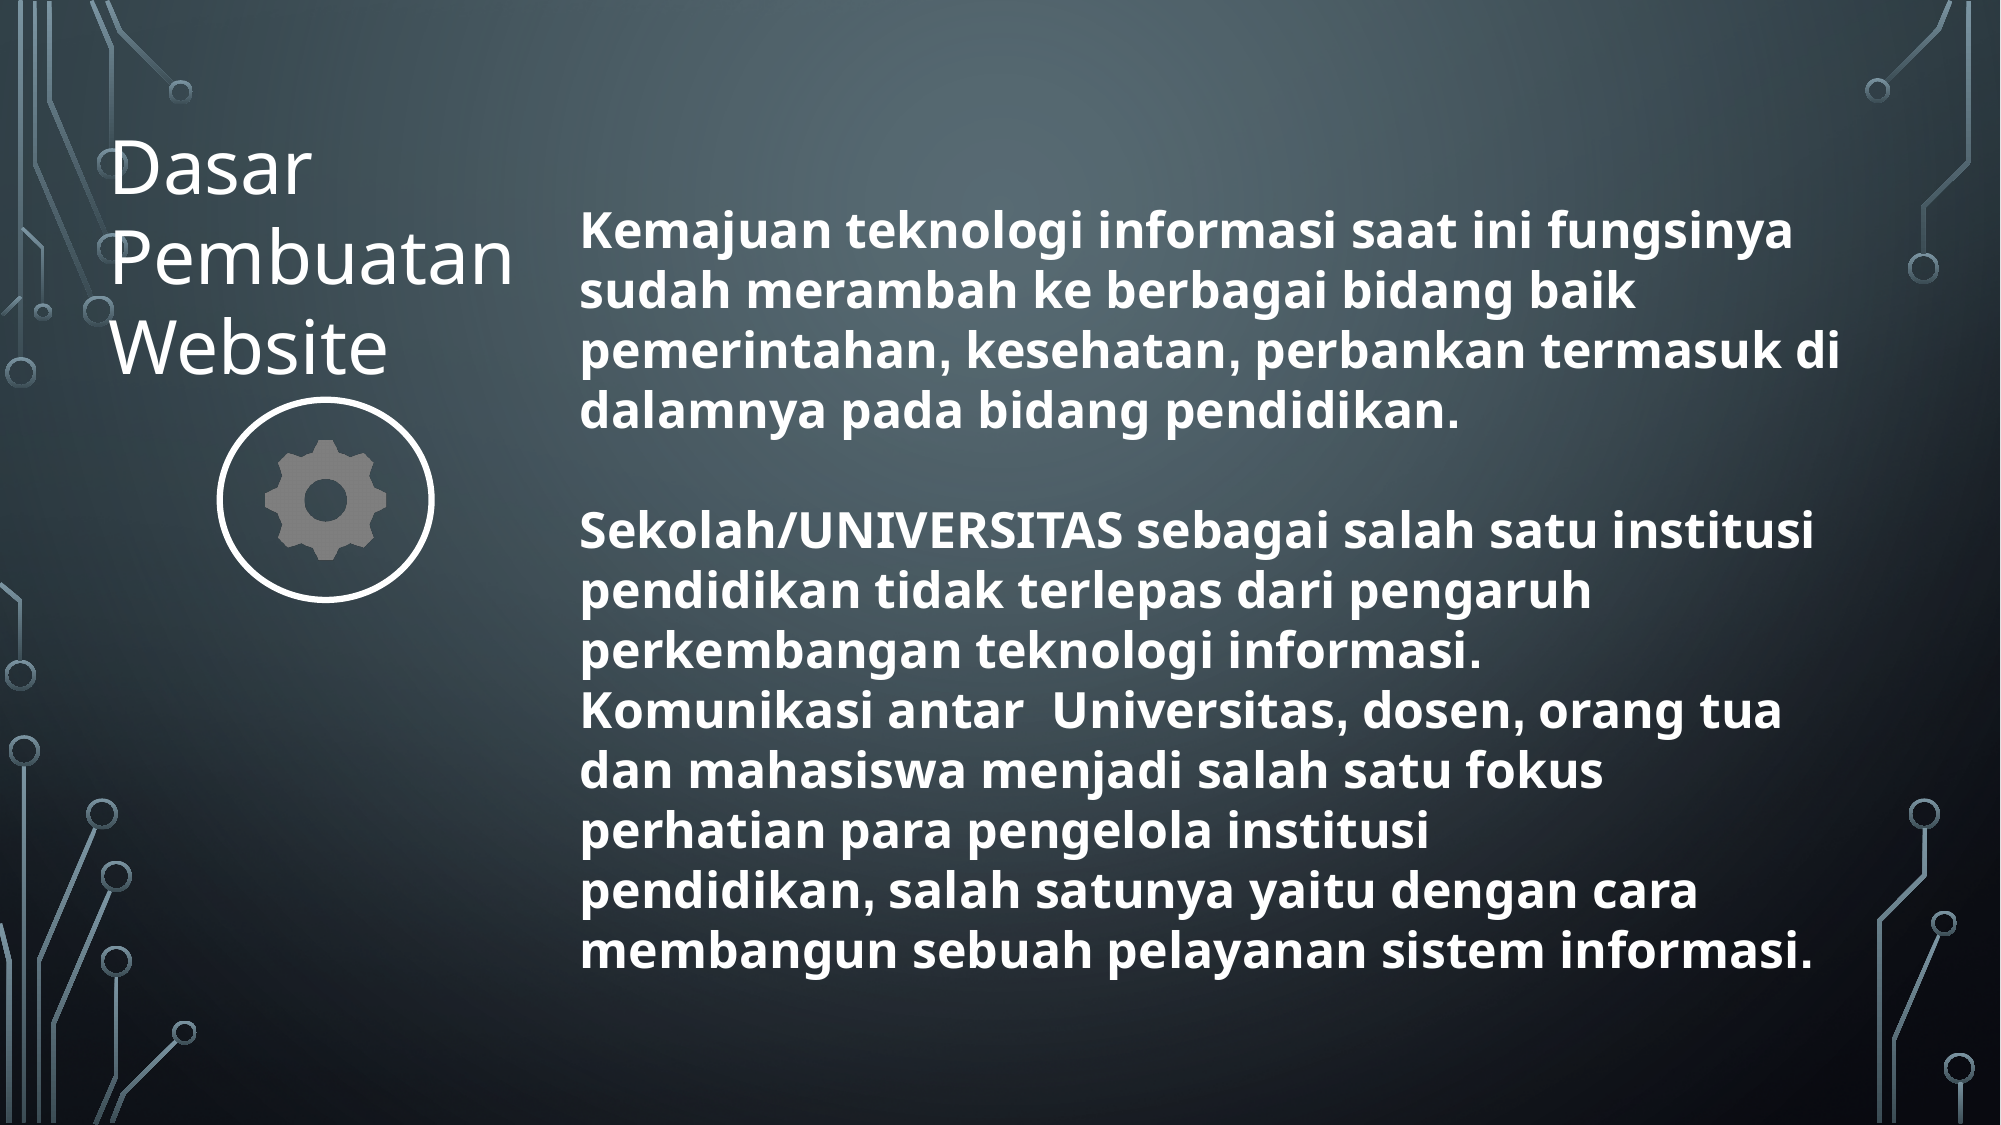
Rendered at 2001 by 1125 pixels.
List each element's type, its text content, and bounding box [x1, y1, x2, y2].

text_box Dasar Pembuatan Website [93, 111, 533, 397]
picture [240, 414, 411, 585]
text_box [411, 438, 433, 562]
text_box Kemajuan teknologi informasi saat ini fungsinya sudah merambah ke berbagai bidang baik pemerintahan, kesehatan, perbankan termasuk di dalamnya pada bidang pendidikan. Sekolah/UNIVERSITAS sebagai salah satu institusi pendidikan tidak terlepas dari pengaruh perkembangan teknologi informasi. Komunikasi antar Universitas, dosen, orang tua dan mahasiswa menjadi salah satu fokus perhatian para pengelola institusi pendidikan, salah satunya yaitu dengan cara membangun sebuah pelayanan sistem informasi. [565, 50, 1873, 1091]
text_box [267, 585, 384, 602]
text_box [218, 438, 240, 561]
text_box [268, 398, 383, 414]
